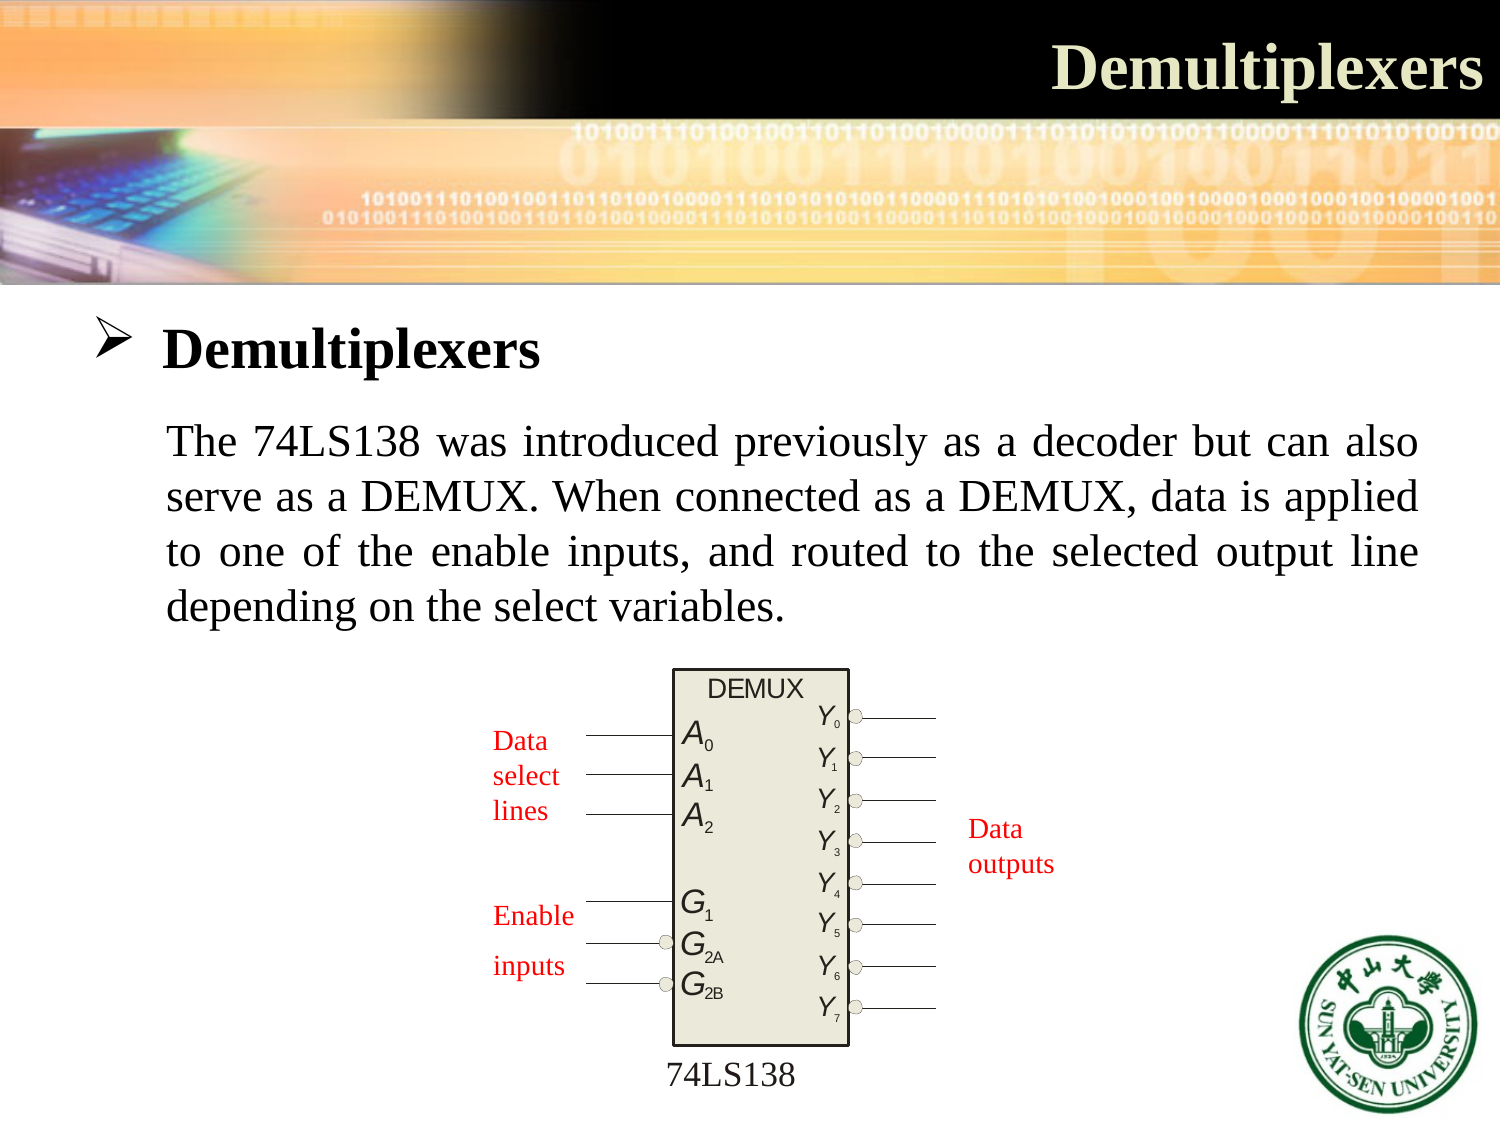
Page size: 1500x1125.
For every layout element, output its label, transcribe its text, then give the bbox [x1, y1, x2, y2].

text_box Data outputs [953, 801, 1104, 887]
text_box The 74LS138 was introduced previously as a decoder but can also serve as a DEMUX. When connected as a DEMUX, data is applied to one of the enable inputs, and routed to the selected output line depending on the select variables. [151, 402, 1436, 638]
picture [1293, 930, 1489, 1118]
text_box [582, 663, 942, 1052]
text_box Enable inputs [478, 889, 577, 989]
text_box Demultiplexers [76, 302, 1471, 409]
title Demultiplexers [212, 1, 1500, 126]
picture [0, 1, 1500, 285]
text_box Data select lines [478, 714, 577, 834]
text_box 74LS138 [665, 1061, 796, 1094]
